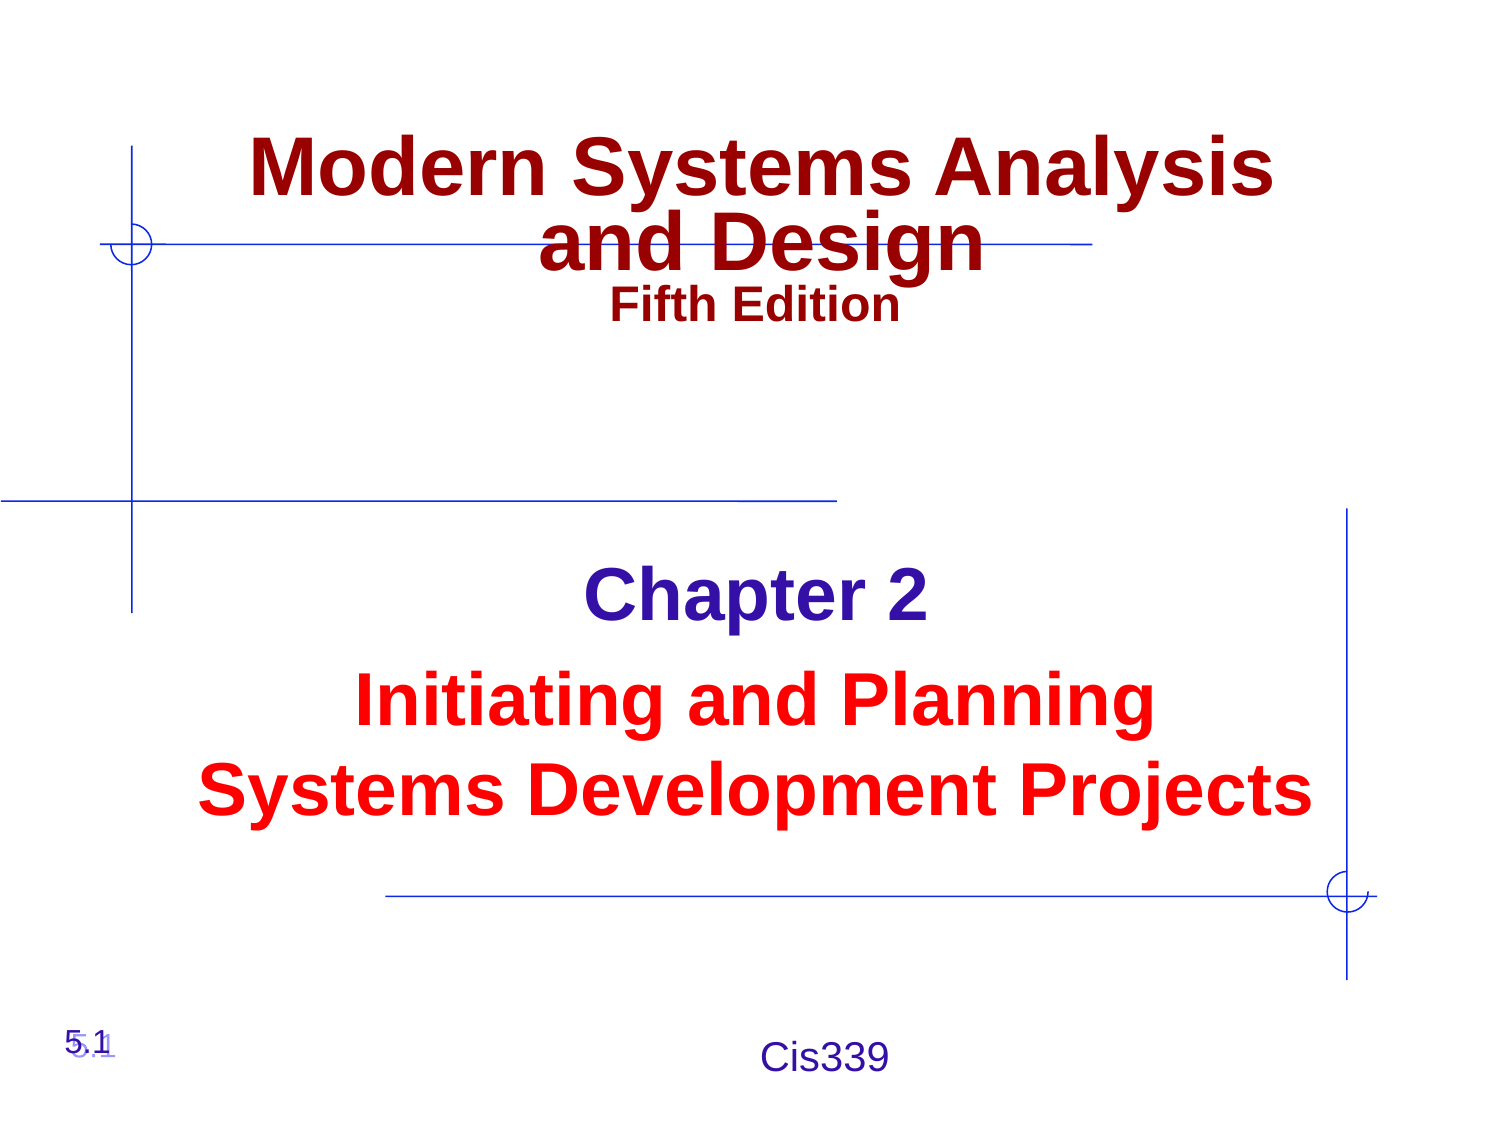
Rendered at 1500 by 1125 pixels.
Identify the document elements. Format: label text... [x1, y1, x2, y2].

footer Cis339 [474, 1012, 1176, 1088]
subtitle Chapter 2 Initiating and Planning Systems Development Projects [174, 537, 1338, 826]
text_box 5.1 [37, 1012, 138, 1107]
title Modern Systems Analysis and Design Fifth Edition [149, 0, 1376, 488]
